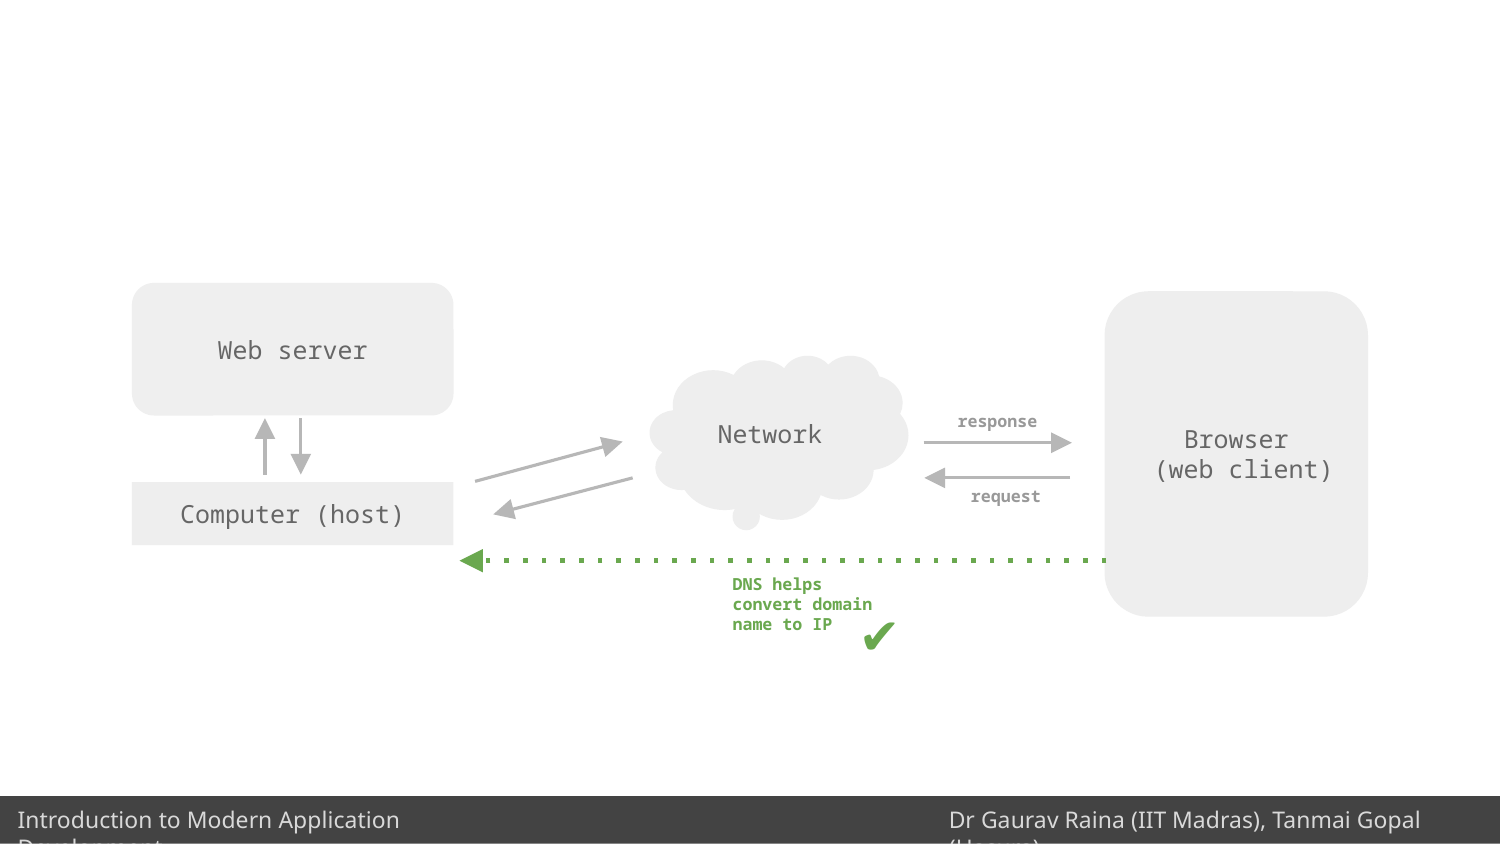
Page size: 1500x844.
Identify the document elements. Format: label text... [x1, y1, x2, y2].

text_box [474, 441, 623, 482]
text_box Web server [131, 282, 454, 416]
text_box Browser (web client) [1104, 291, 1369, 617]
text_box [493, 477, 633, 515]
text_box DNS helps convert domain name to IP [717, 570, 909, 622]
text_box Computer (host) [131, 482, 454, 546]
text_box ✔ [843, 589, 925, 668]
text_box request [955, 471, 1076, 512]
text_box Network [649, 355, 909, 531]
text_box response [942, 396, 1062, 436]
